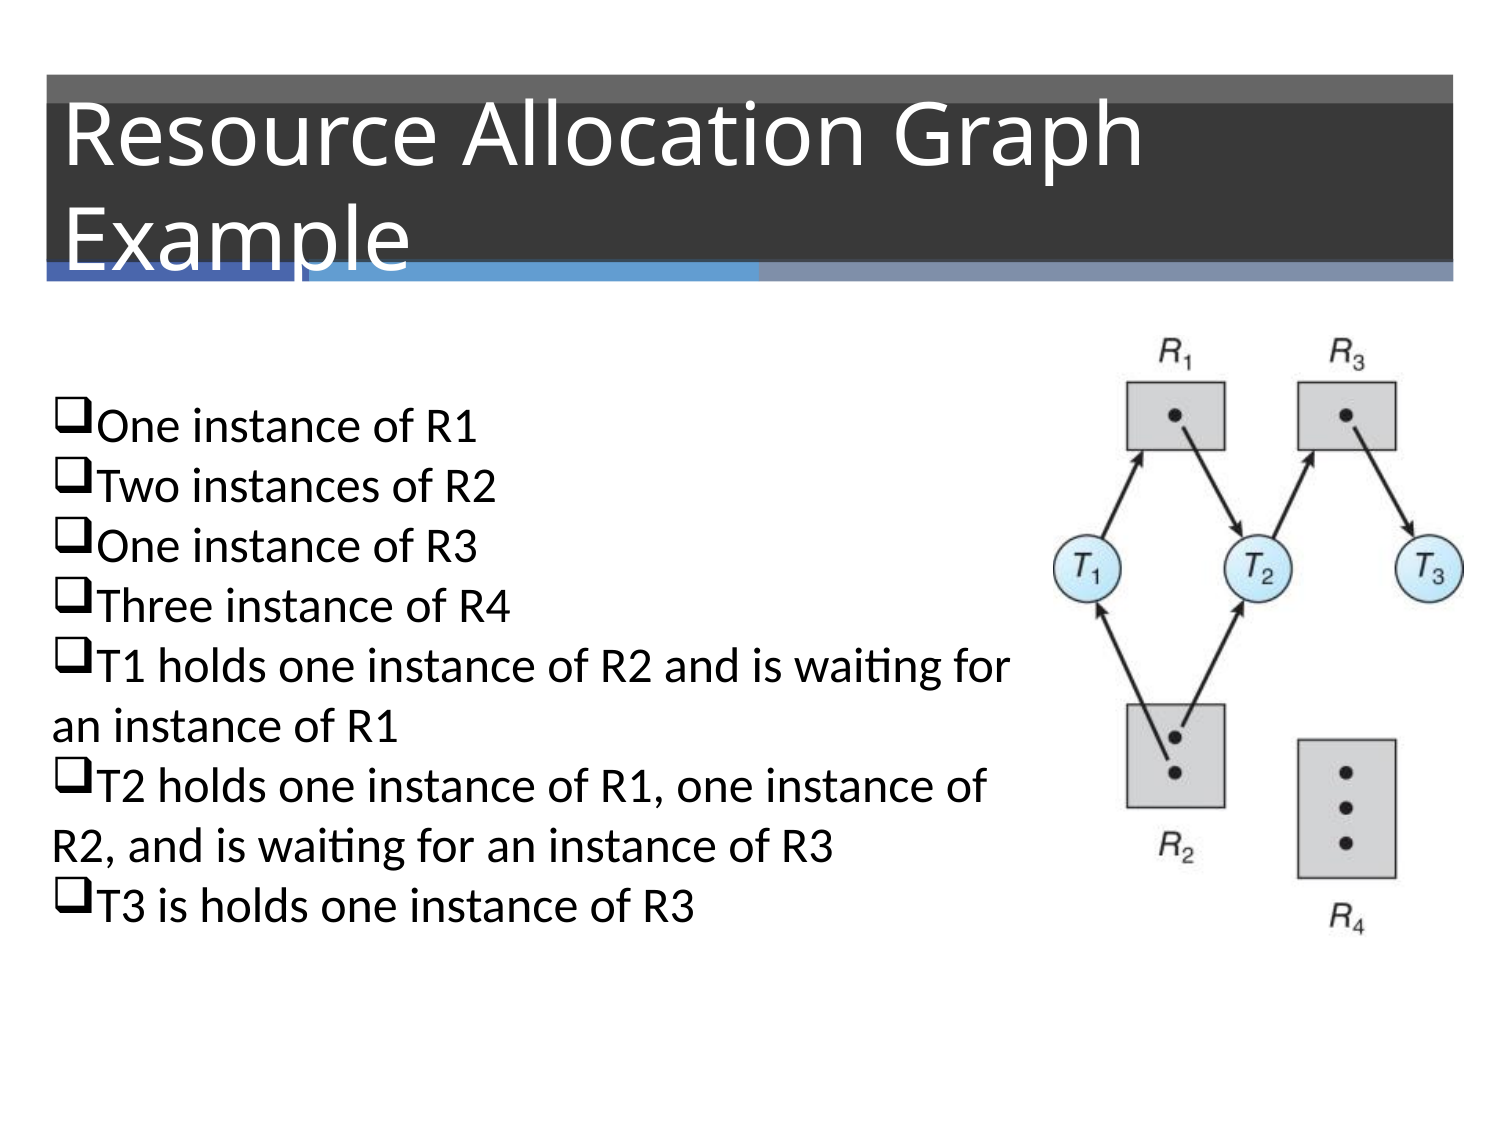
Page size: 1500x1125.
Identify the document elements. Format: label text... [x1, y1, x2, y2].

title Resource Allocation Graph Example [46, 103, 1454, 263]
text_box One instance of R1 Two instances of R2 One instance of R3 Three instance of R4 T1 holds one instance of R2 and is waiting for an instance of R1 T2 holds one instance of R1, one instance of R2, and is waiting for an instance of R3 T3 is holds one instance of R3 [36, 384, 1030, 940]
picture [1053, 334, 1464, 942]
